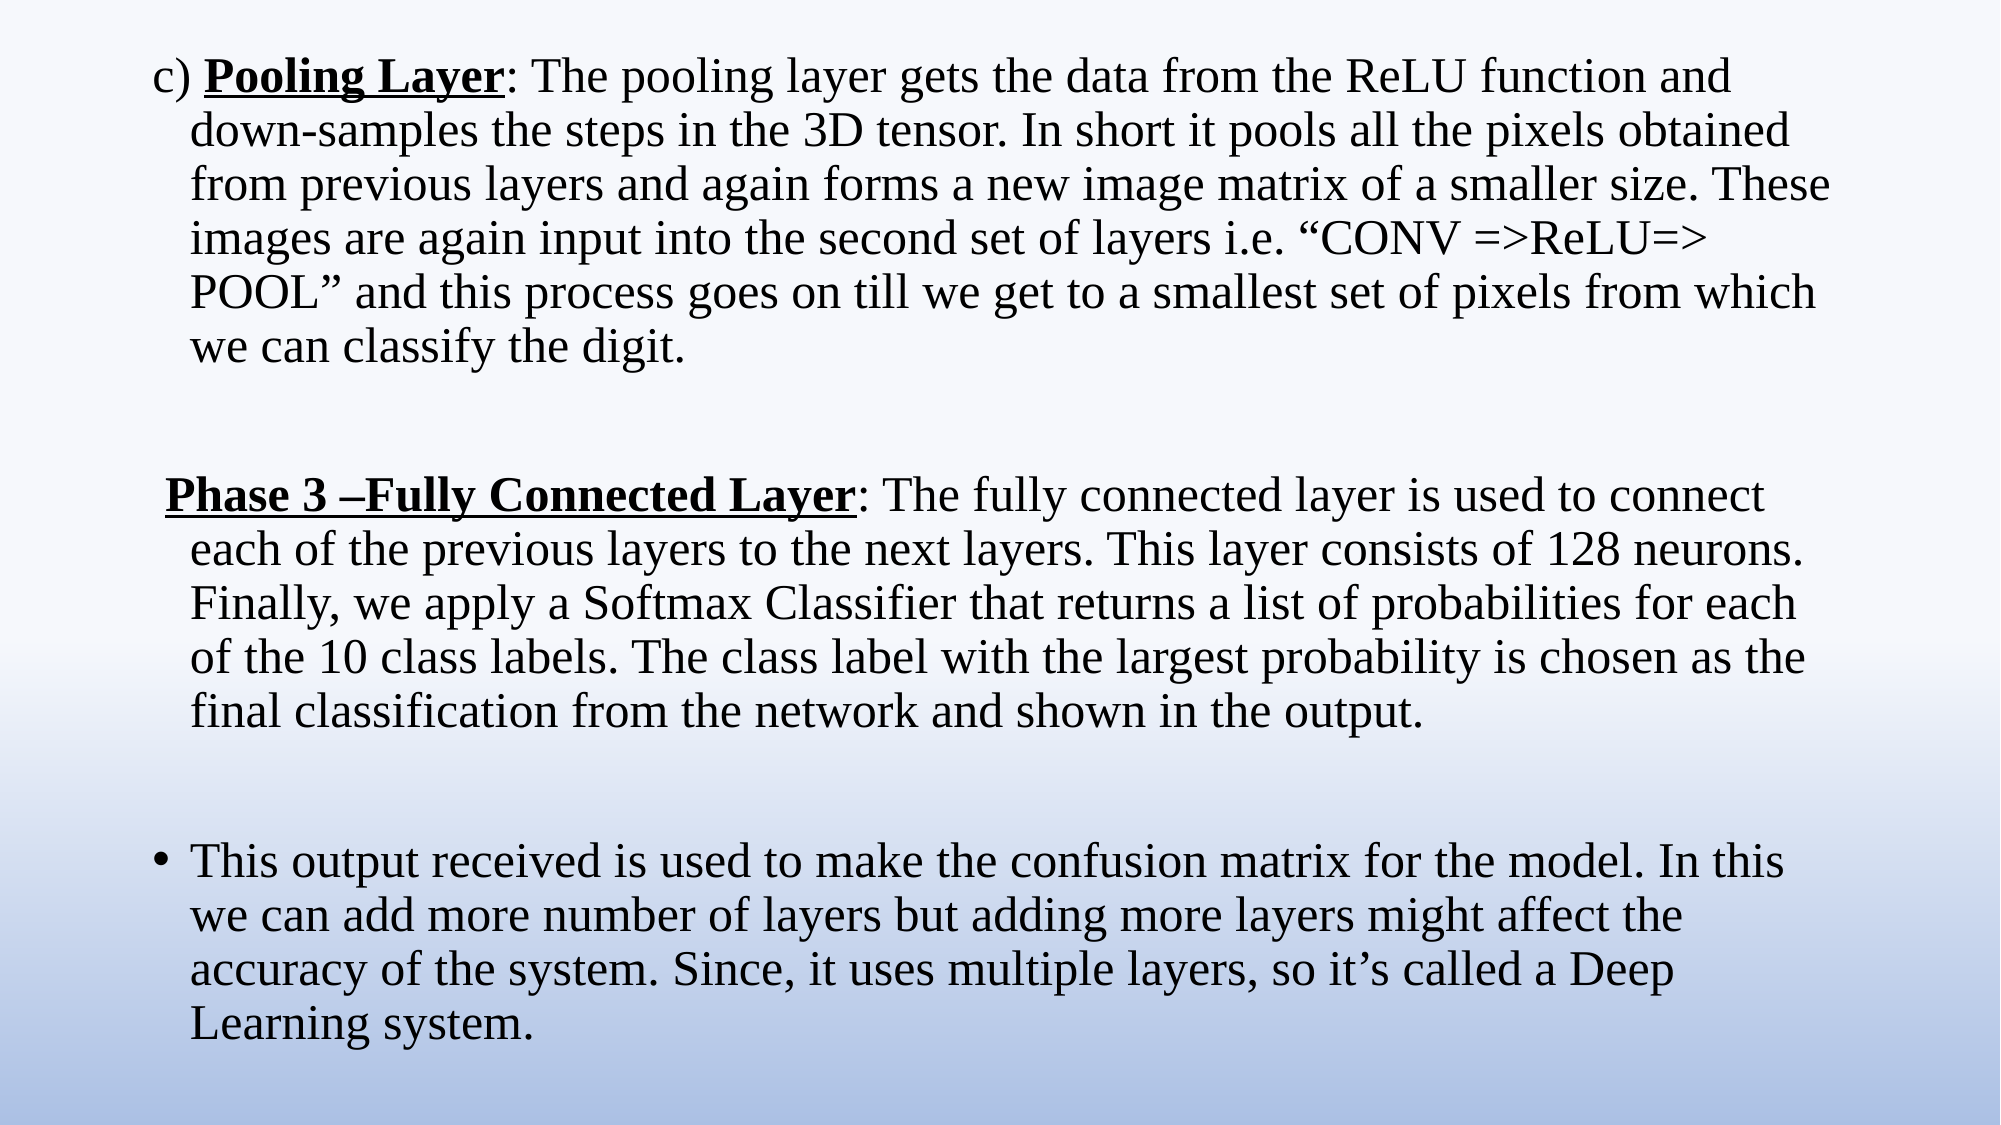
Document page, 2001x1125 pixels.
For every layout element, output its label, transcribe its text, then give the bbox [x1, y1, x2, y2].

list c) Pooling Layer: The pooling layer gets the data from the ReLU function and down-samples the steps in the 3D tensor. In short it pools all the pixels obtained from previous layers and again forms a new image matrix of a smaller size. These images are again input into the second set of layers i.e. “CONV =>ReLU=> POOL” and this process goes on till we get to a smallest set of pixels from which we can classify the digit. Phase 3 –Fully Connected Layer: The fully connected layer is used to connect each of the previous layers to the next layers. This layer consists of 128 neurons. Finally, we apply a Softmax Classifier that returns a list of probabilities for each of the 10 class labels. The class label with the largest probability is chosen as the final classification from the network and shown in the output. This output received is used to make the confusion matrix for the model. In this we can add more number of layers but adding more layers might affect the accuracy of the system. Since, it uses multiple layers, so it’s called a Deep Learning system. [137, 41, 1863, 1041]
